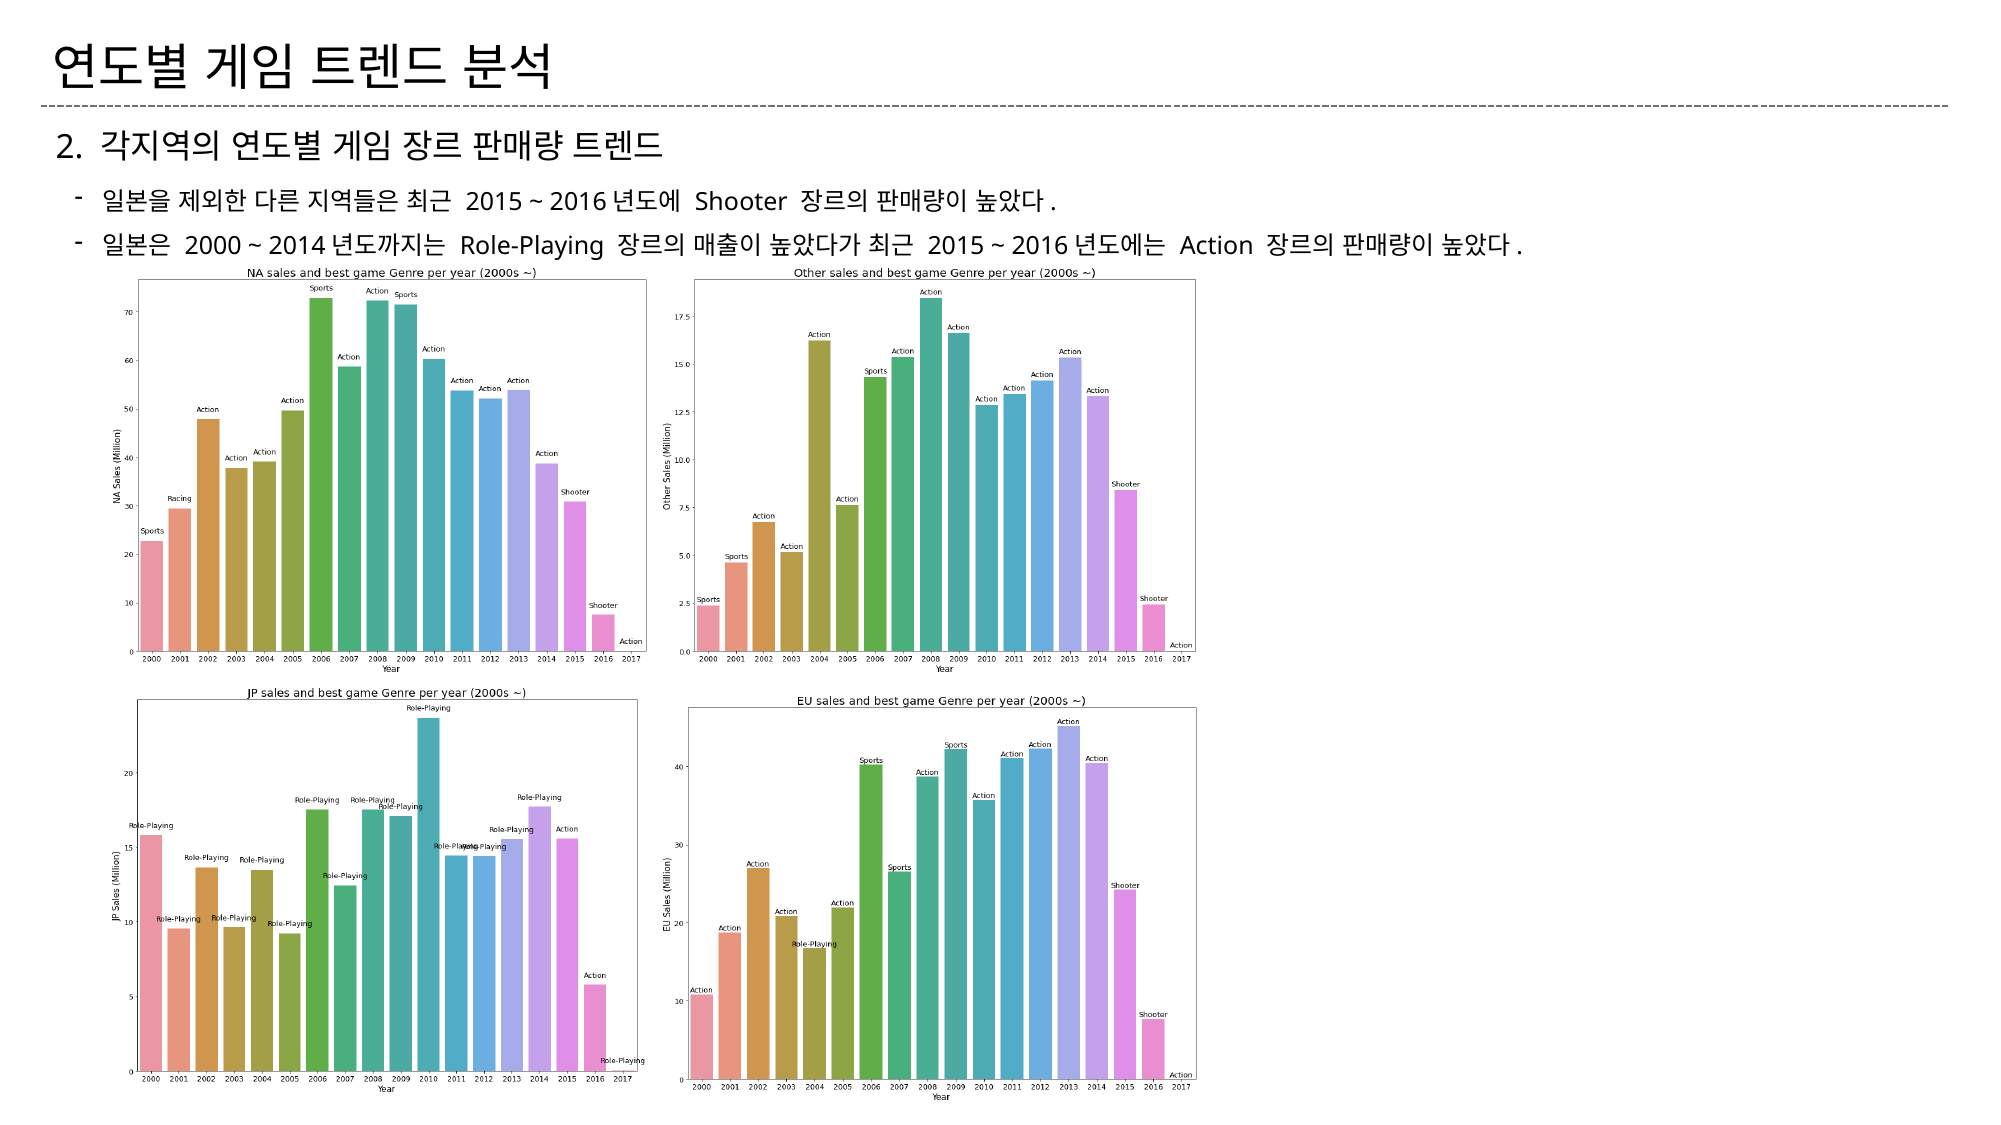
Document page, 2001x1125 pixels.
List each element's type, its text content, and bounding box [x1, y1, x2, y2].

text_box 2. 각지역의 연도별 게임 장르 판매량 트렌드 [40, 118, 759, 173]
picture [109, 264, 649, 677]
picture [659, 692, 1199, 1105]
picture [659, 264, 1199, 677]
picture [109, 684, 649, 1097]
text_box 일본을 제외한 다른 지역들은 최근 2015 ~ 2016년도에 Shooter 장르의 판매량이 높았다. 일본은 2000 ~ 2014년도까지는 Role-Playing 장르의 매출이 높았다가 최근 2015 ~ 2016년도에는 Action 장르의 판매량이 높았다. [59, 162, 1632, 268]
text_box 연도별 게임 트렌드 분석 [37, 28, 879, 103]
